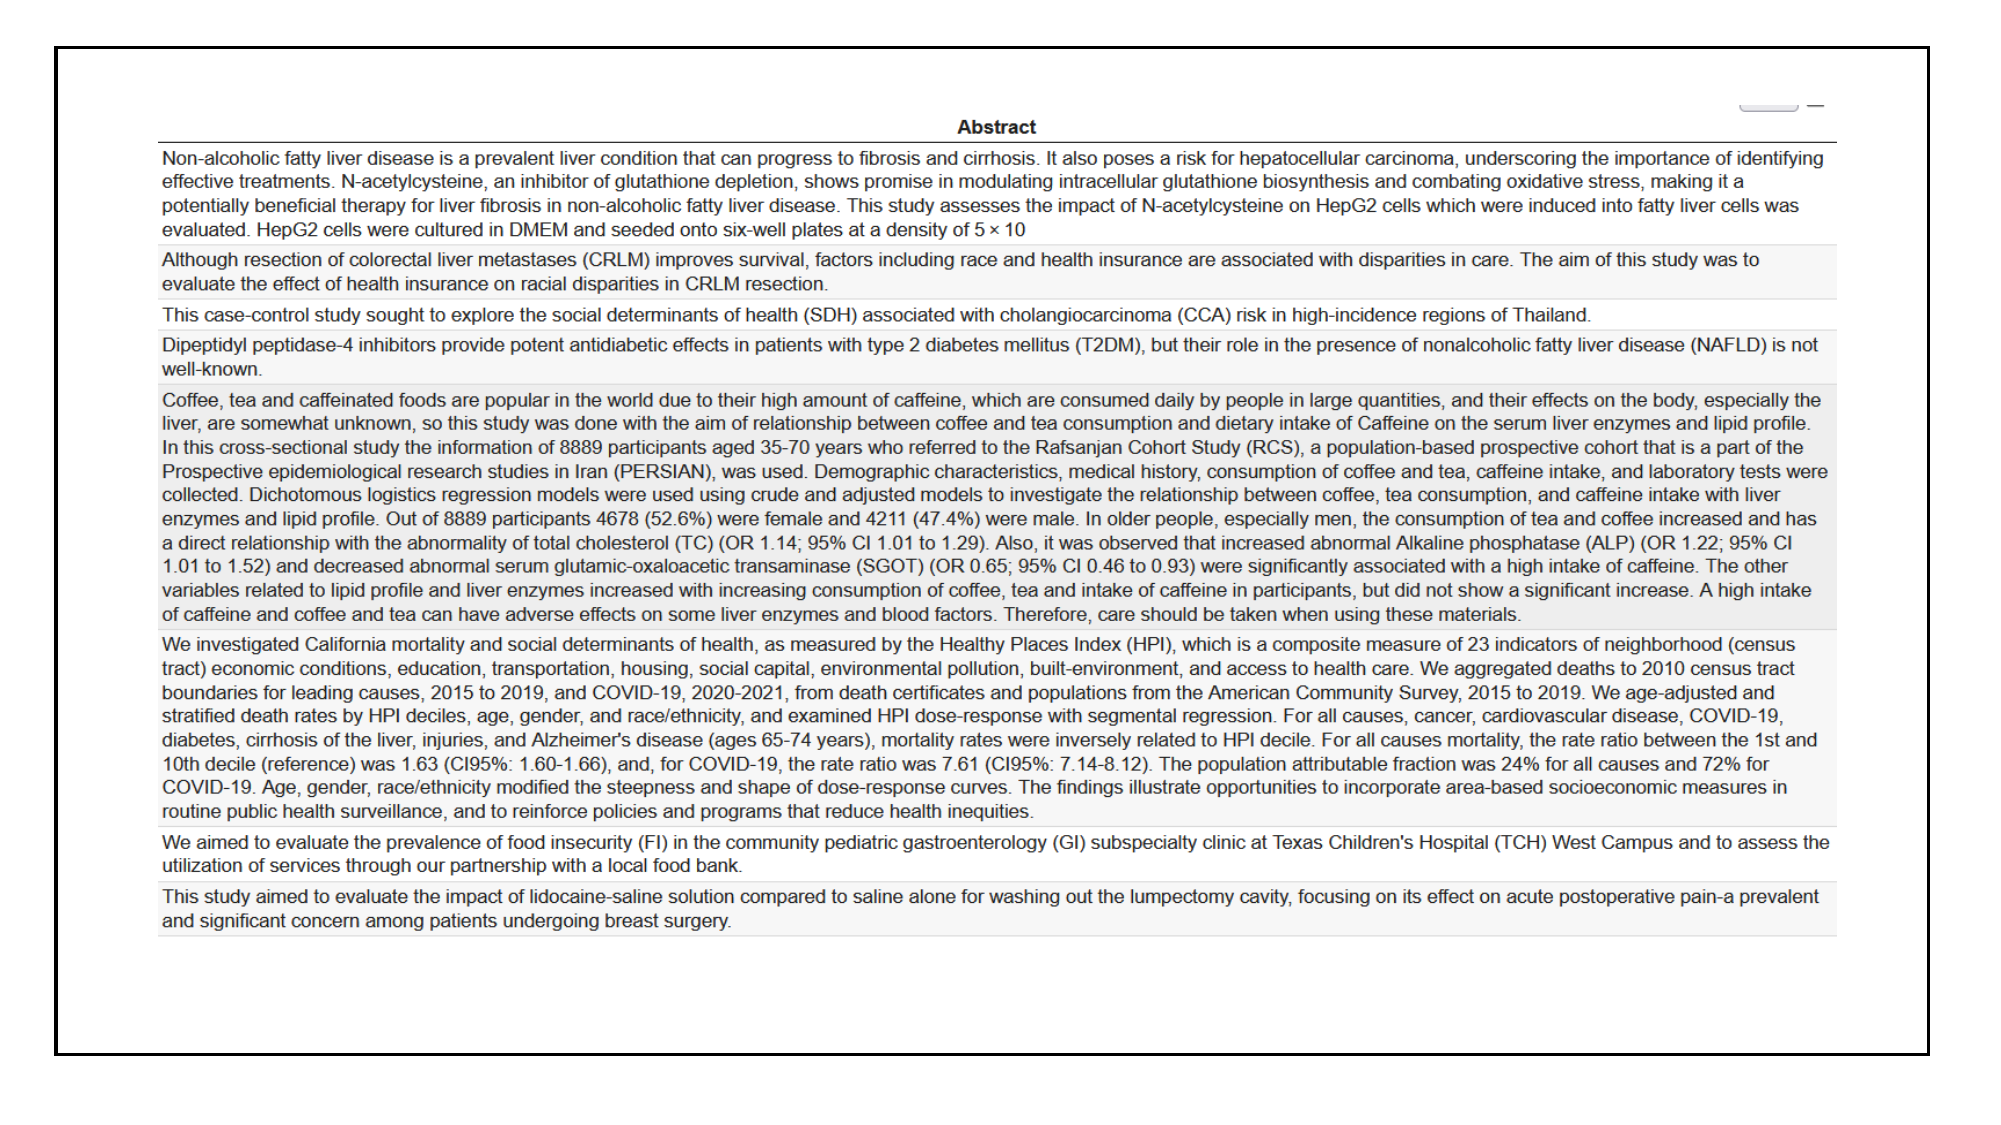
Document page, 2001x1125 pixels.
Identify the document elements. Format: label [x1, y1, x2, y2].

list [158, 104, 1838, 941]
text_box [54, 46, 1930, 1056]
